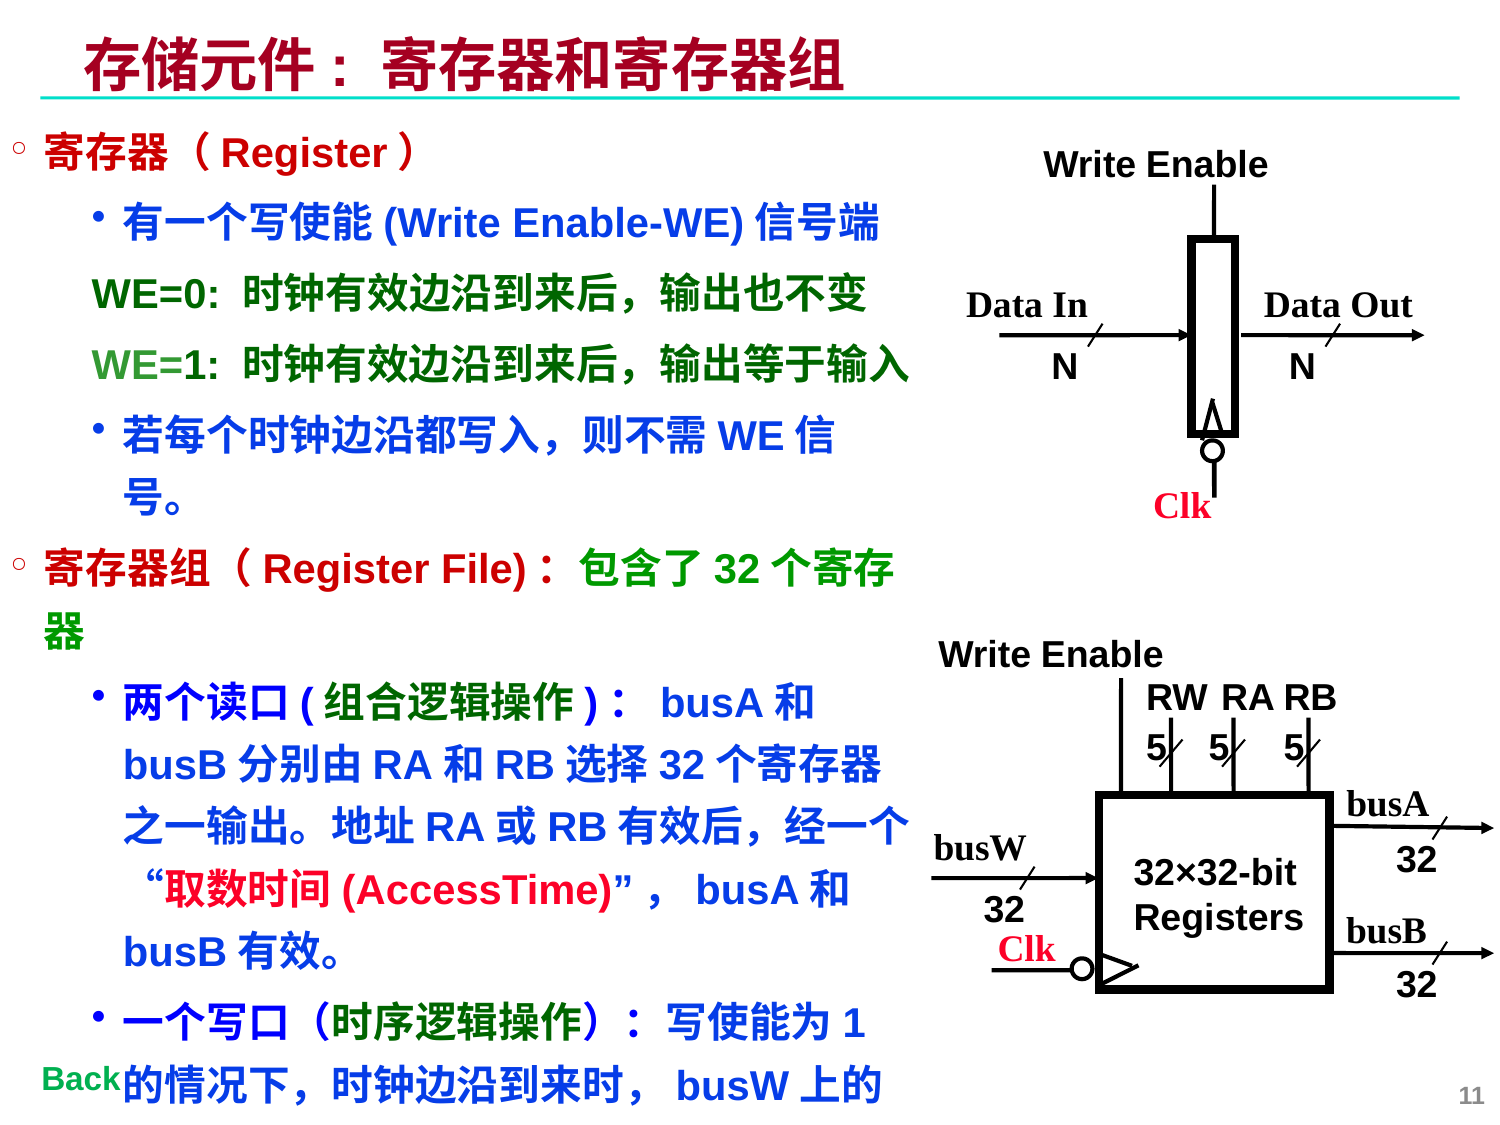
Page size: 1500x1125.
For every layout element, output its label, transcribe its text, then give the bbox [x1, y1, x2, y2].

text_box RW [1131, 665, 1206, 726]
text_box [1096, 328, 1192, 342]
title 存储元件: 寄存器和寄存器组 [72, 33, 1220, 103]
text_box busA [1331, 771, 1445, 832]
text_box N [1036, 335, 1094, 395]
slide_number 11 [1162, 1065, 1500, 1125]
text_box RA [1206, 665, 1268, 726]
text_box [1098, 794, 1330, 990]
text_box RB [1268, 665, 1353, 726]
text_box Clk [982, 917, 1071, 977]
text_box 32 [1381, 828, 1453, 888]
text_box Write Enable [923, 622, 1179, 682]
text_box [1071, 958, 1093, 980]
text_box 32 [1381, 953, 1453, 1013]
text_box Data Out [1249, 272, 1500, 333]
text_box 5 [1131, 726, 1182, 776]
text_box Write Enable [1028, 132, 1284, 193]
text_box 5 [1193, 726, 1245, 776]
text_box Clk [1138, 474, 1227, 534]
text_box [1453, 946, 1494, 960]
text_box [1333, 333, 1425, 342]
text_box [1445, 821, 1494, 835]
text_box Data In [951, 272, 1135, 333]
text_box Back [26, 1049, 145, 1105]
text_box 32×32-bit Registers [1118, 840, 1320, 946]
text_box busB [1331, 898, 1443, 959]
text_box [1202, 440, 1223, 462]
text_box 32 [968, 878, 1040, 938]
text_box [1191, 239, 1235, 434]
text_box [1040, 871, 1099, 885]
text_box busW [918, 815, 1043, 876]
text_box N [1274, 335, 1331, 395]
list 寄存器（Register） 有一个写使能(Write Enable-WE)信号端 WE=0: 时钟有效边沿到来后，输出也不变 WE=1: 时钟有效边沿到来后，输出等于输入 若每个时钟边沿都写入，则不需WE信号。 寄存器组（Register File)：包含了32个寄存器 两个读口(组合逻辑操作)：busA和busB分别由RA和RB选择32个寄存器之一输出。地址RA或RB有效后，经一个“取数时间(AccessTime)”，busA和busB有效。 一个写口（时序逻辑操作）：写使能为1的情况下，时钟边沿到来时，busW上的值开始被写入RW指定的寄存器中。 [0, 108, 926, 1009]
text_box 5 [1268, 726, 1320, 776]
